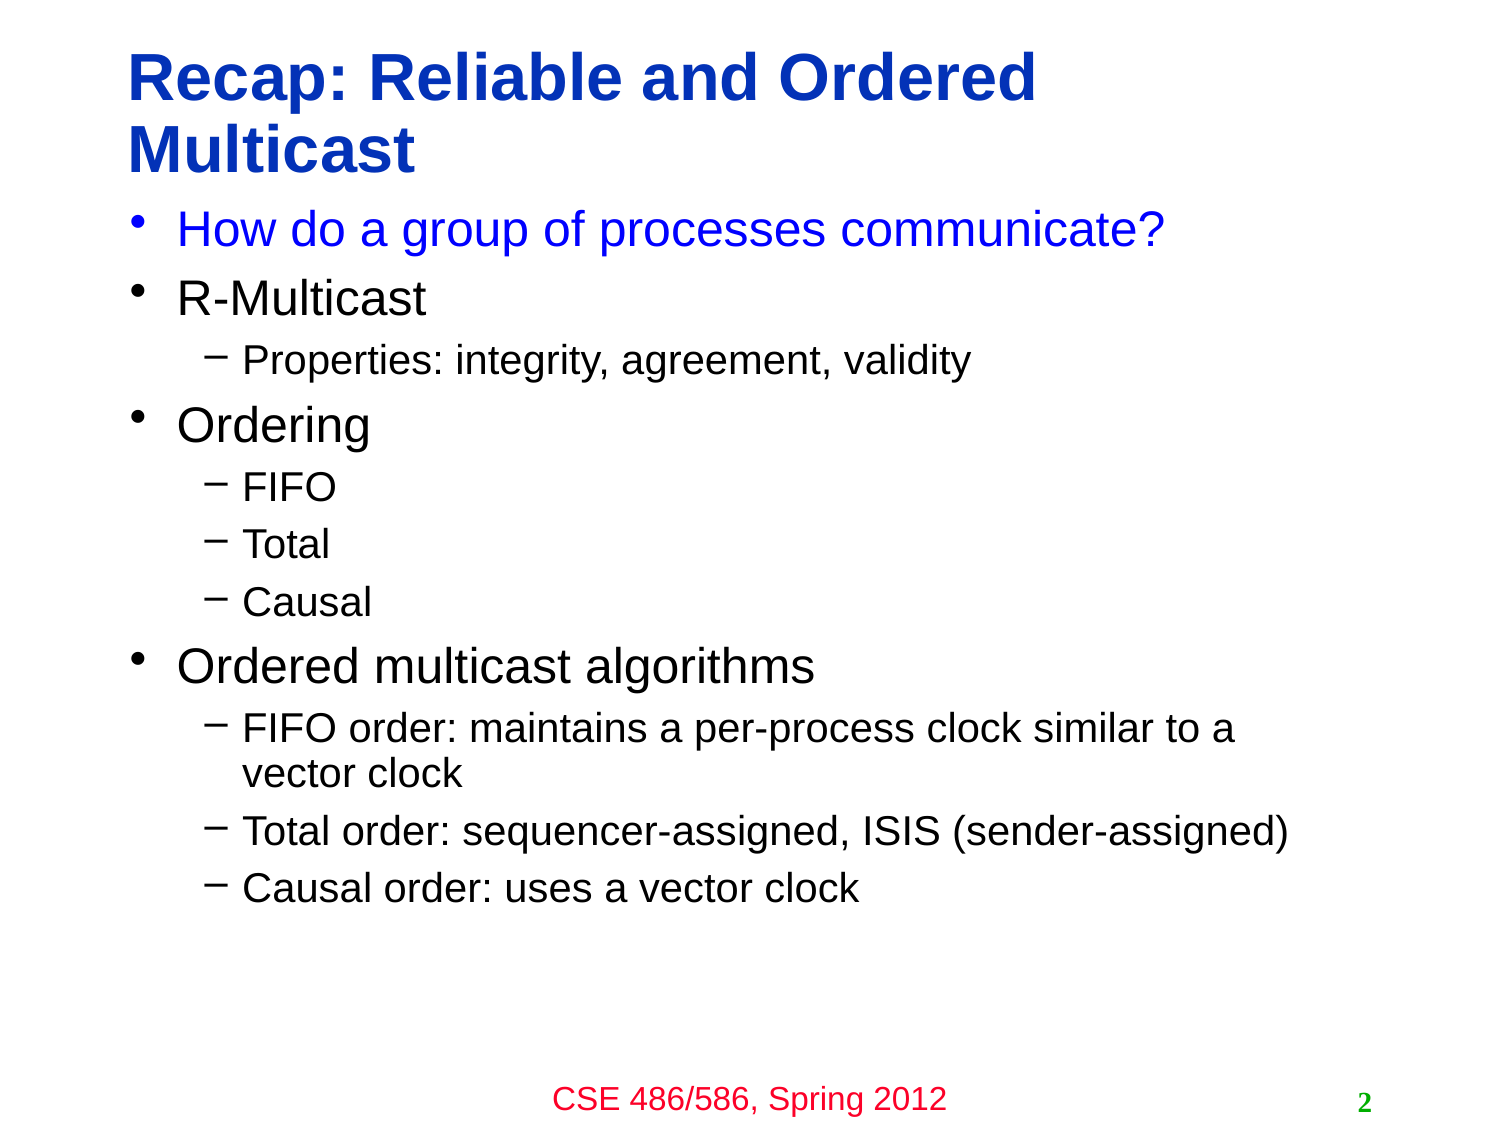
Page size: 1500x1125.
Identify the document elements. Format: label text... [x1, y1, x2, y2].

slide_number 2 [1074, 1076, 1388, 1125]
title Recap: Reliable and Ordered Multicast [112, 53, 1310, 176]
list How do a group of processes communicate? R-Multicast Properties: integrity, agreement, validity Ordering FIFO Total Causal Ordered multicast algorithms FIFO order: maintains a per-process clock similar to a vector clock Total order: sequencer-assigned, ISIS (sender-assigned) Causal order: uses a vector clock [114, 195, 1376, 1005]
